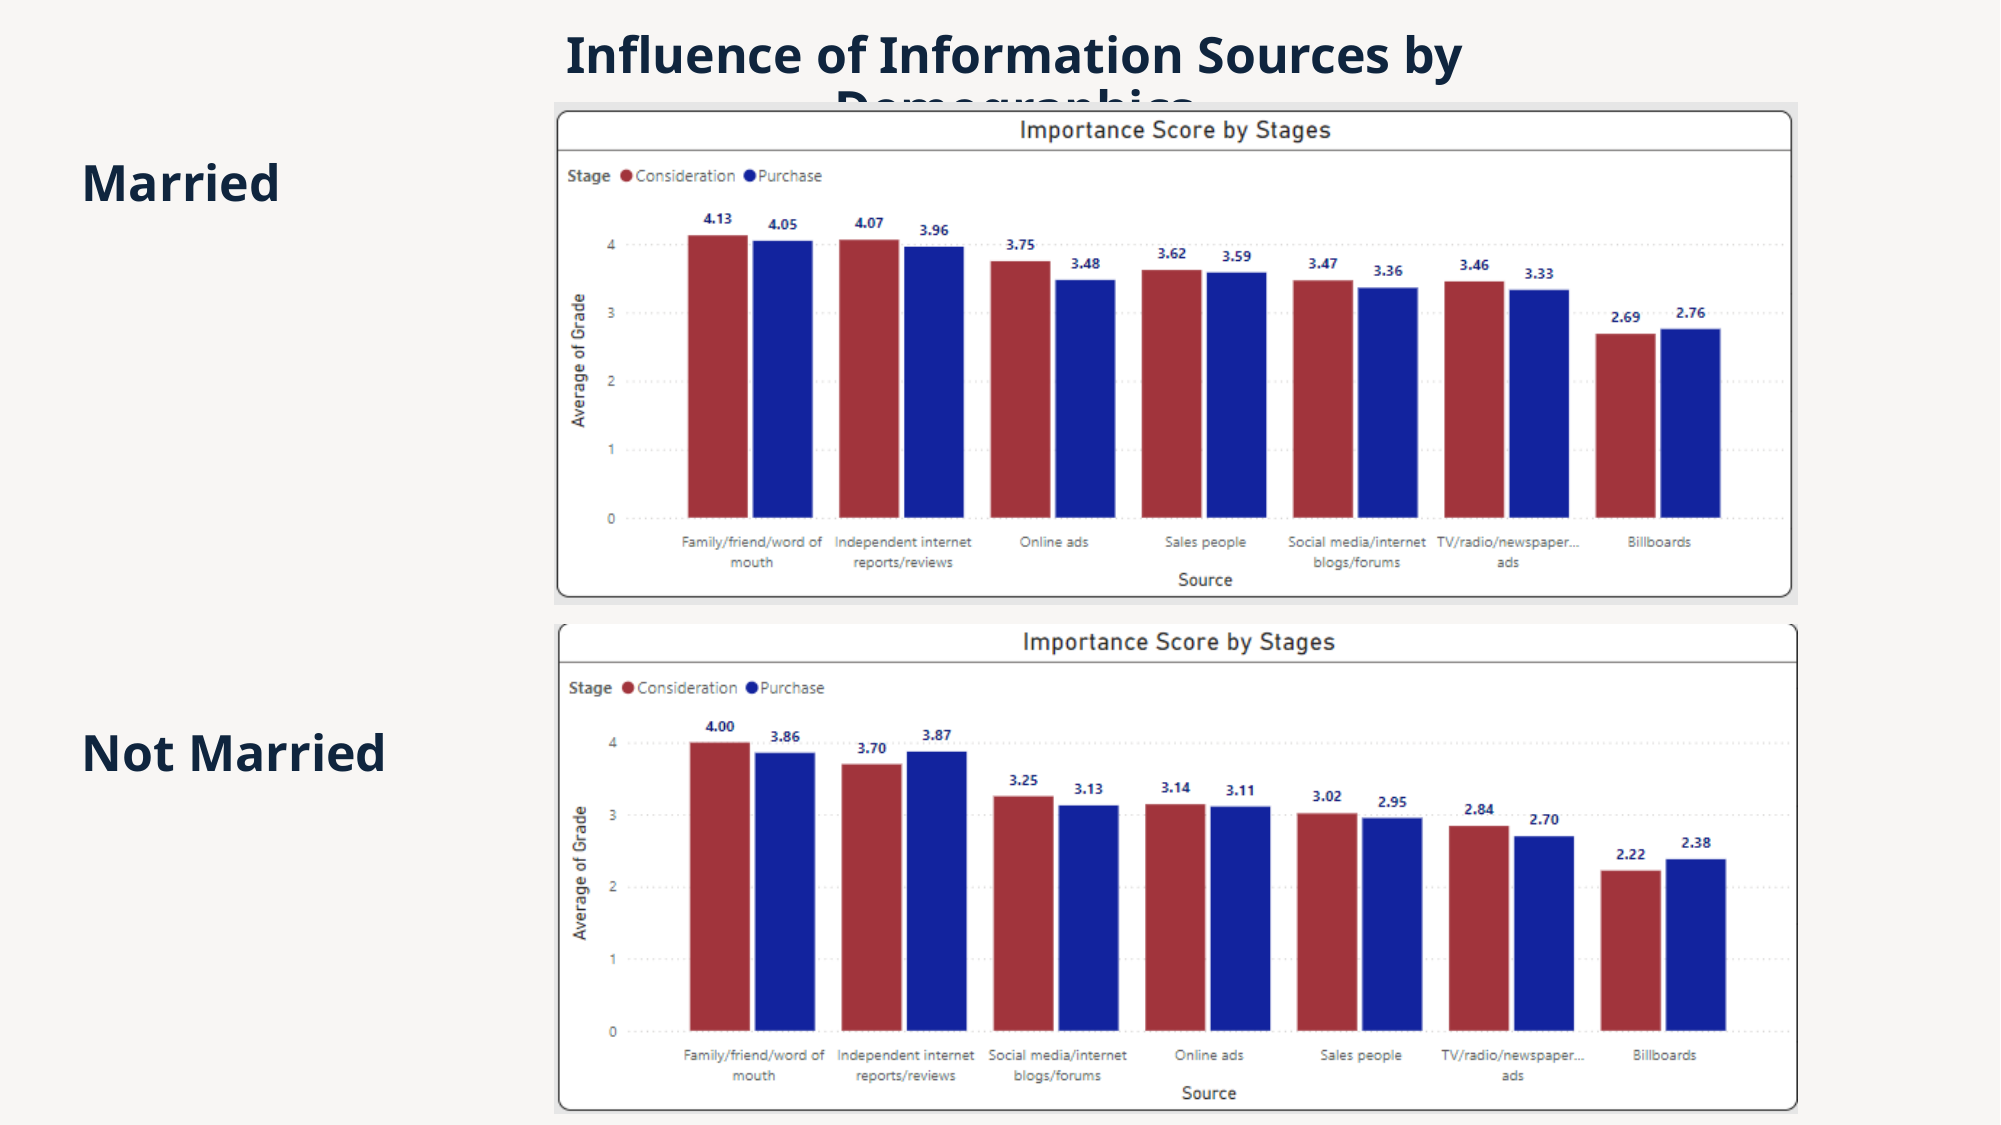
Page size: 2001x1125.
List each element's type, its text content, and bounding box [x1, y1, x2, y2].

text_box Not Married [66, 720, 554, 845]
picture [554, 102, 1798, 605]
picture [554, 624, 1798, 1114]
text_box Married [66, 150, 554, 275]
title Influence of Information Sources by Demographics [381, 22, 1649, 119]
